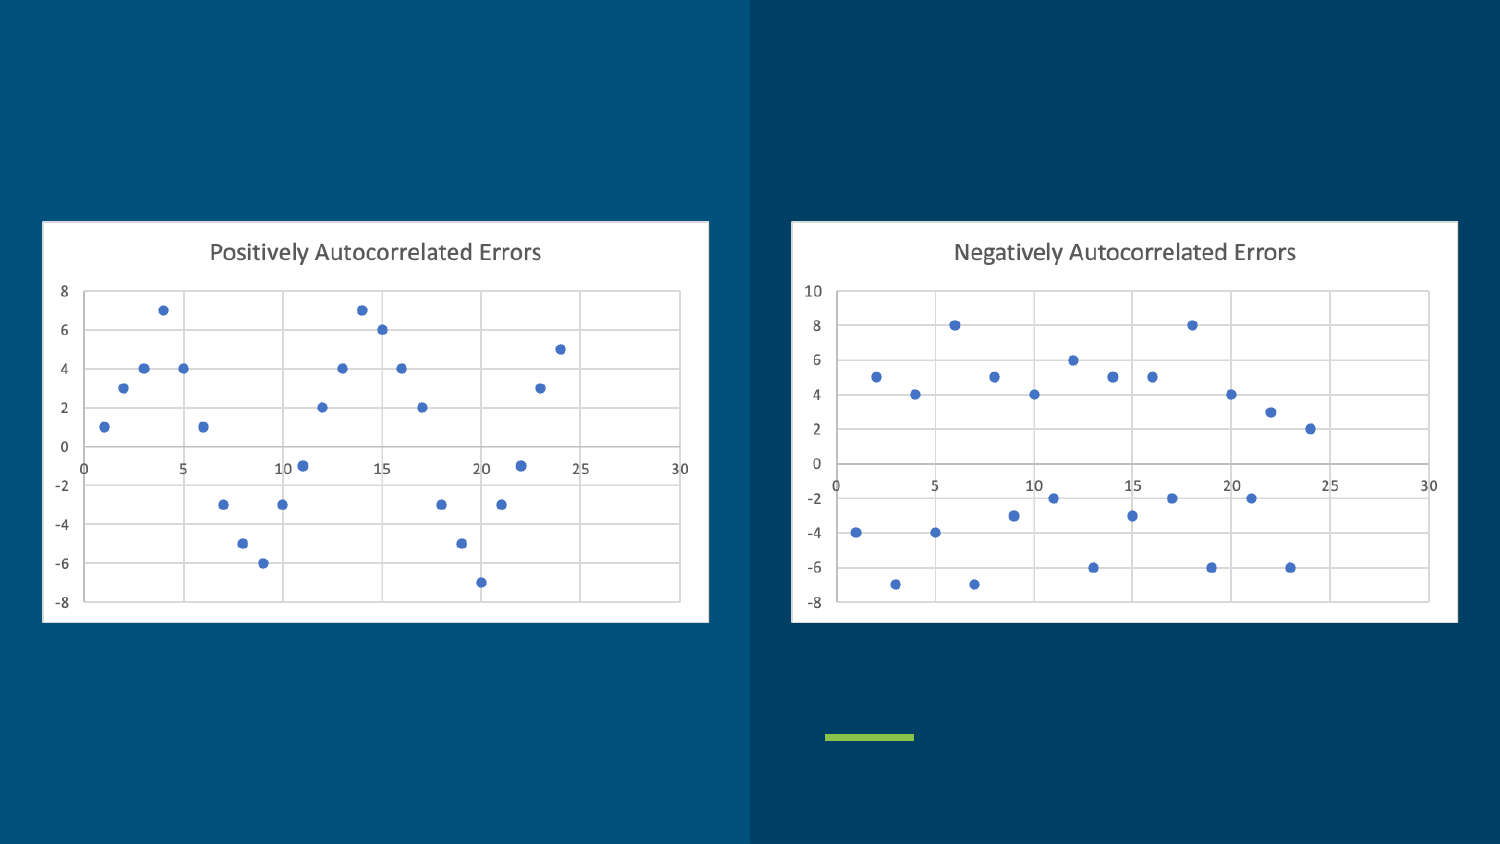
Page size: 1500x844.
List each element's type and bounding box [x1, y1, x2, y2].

picture [789, 221, 1459, 623]
picture [43, 222, 709, 622]
